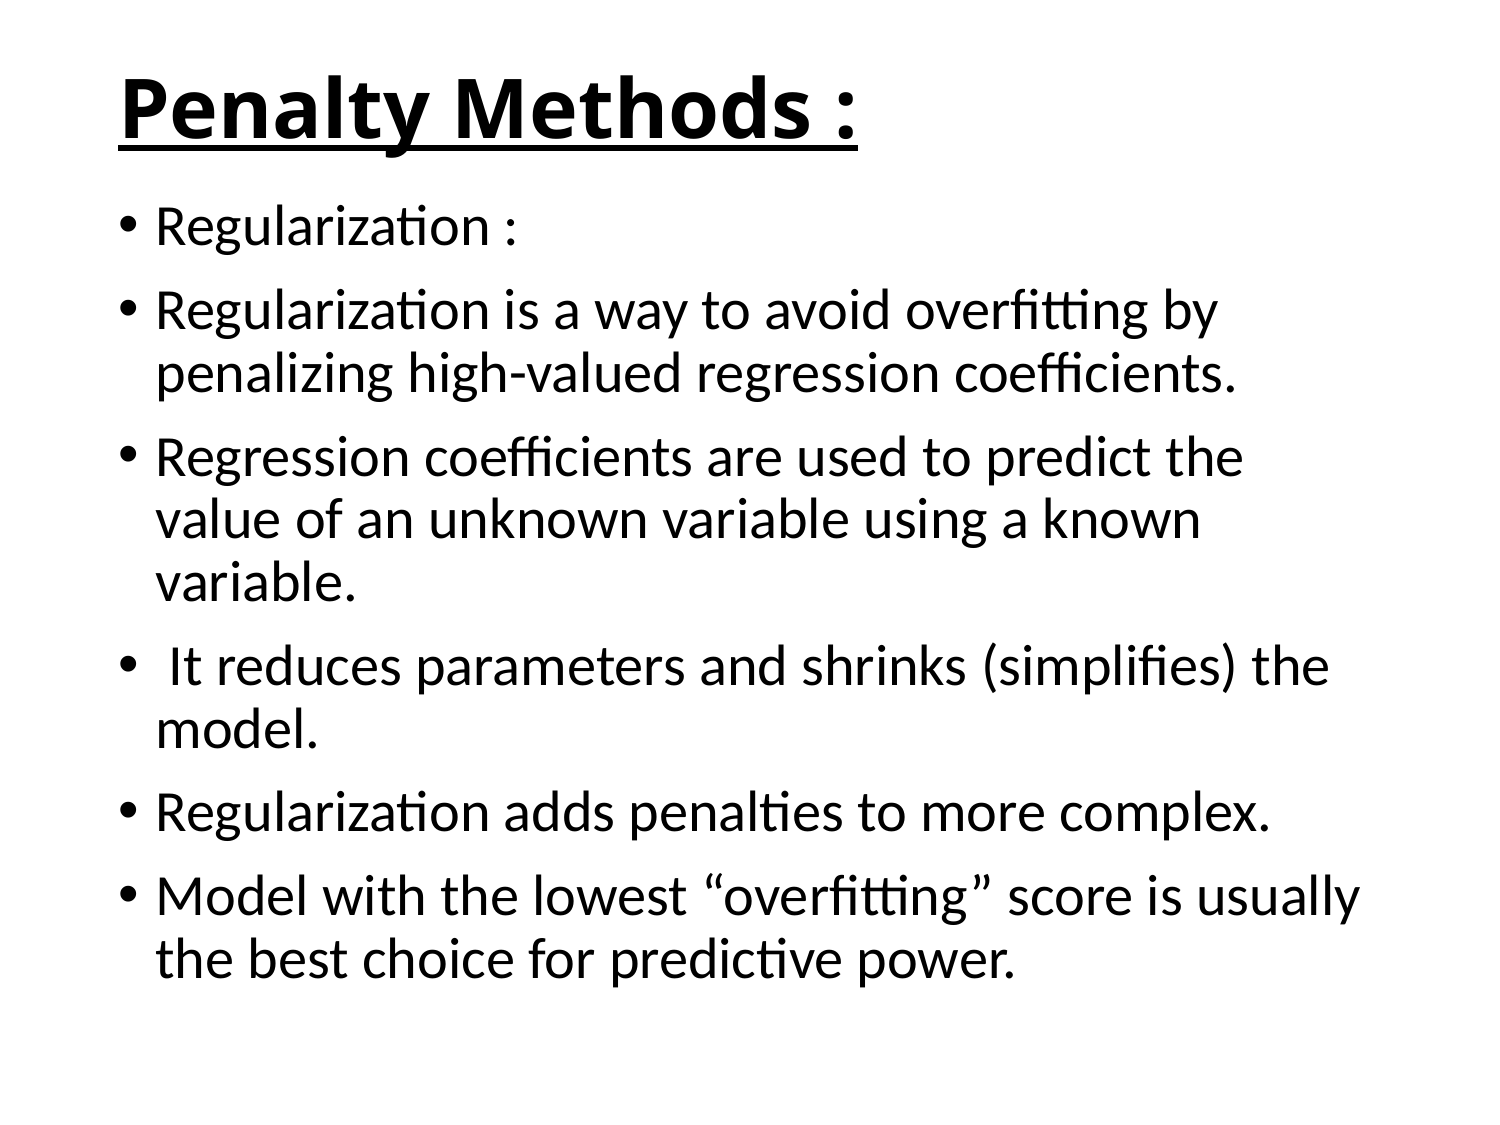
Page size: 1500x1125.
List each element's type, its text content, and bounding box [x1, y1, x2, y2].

title Penalty Methods : [103, 59, 1397, 165]
list Regularization : Regularization is a way to avoid overfitting by penalizing high-valued regression coefficients. Regression coefficients are used to predict the value of an unknown variable using a known variable. It reduces parameters and shrinks (simplifies) the model. Regularization adds penalties to more complex. Model with the lowest “overfitting” score is usually the best choice for predictive power. [103, 188, 1397, 1014]
